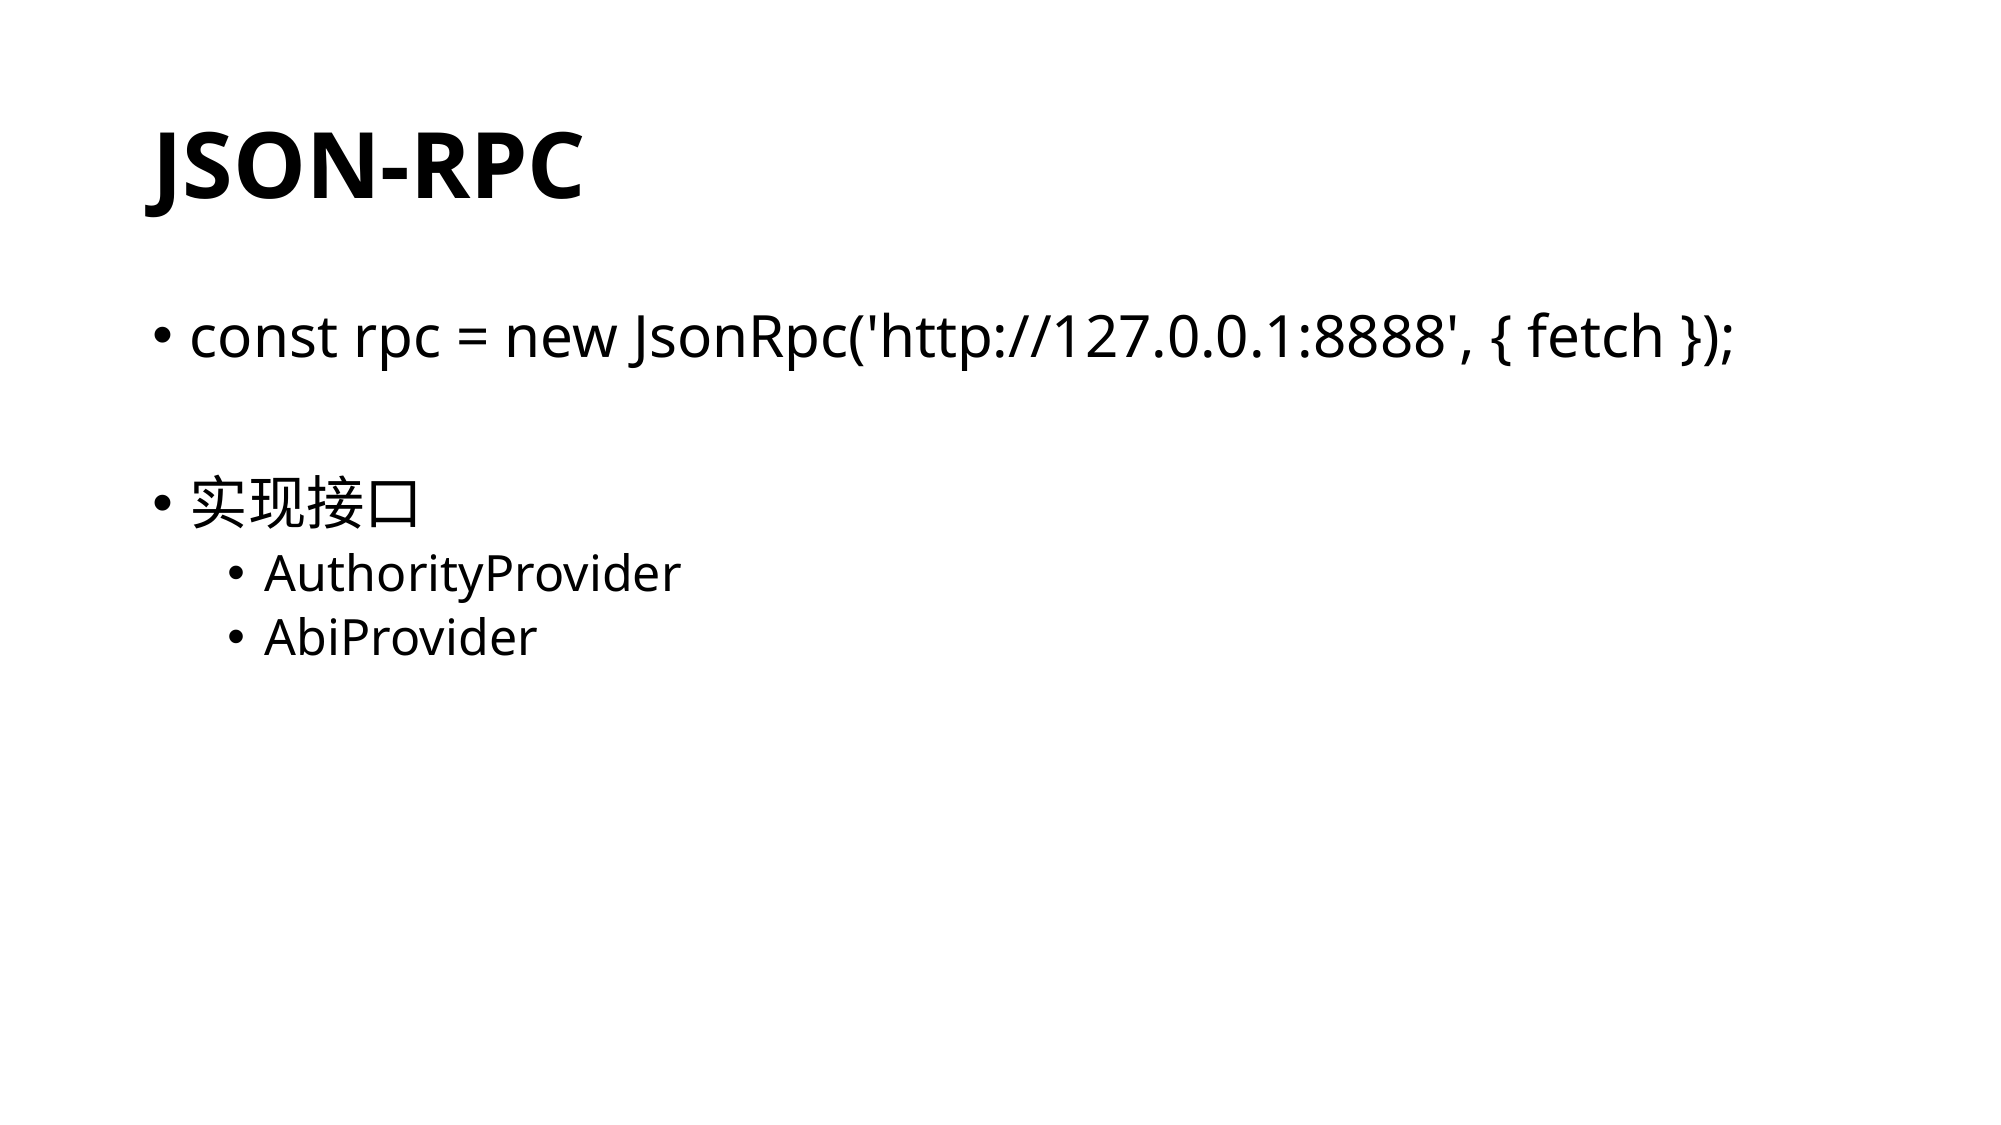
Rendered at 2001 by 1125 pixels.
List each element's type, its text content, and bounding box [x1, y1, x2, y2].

list const rpc = new JsonRpc('http://127.0.0.1:8888', { fetch }); 实现接口 AuthorityProvider AbiProvider [137, 299, 1863, 1014]
title JSON-RPC [137, 59, 1863, 278]
